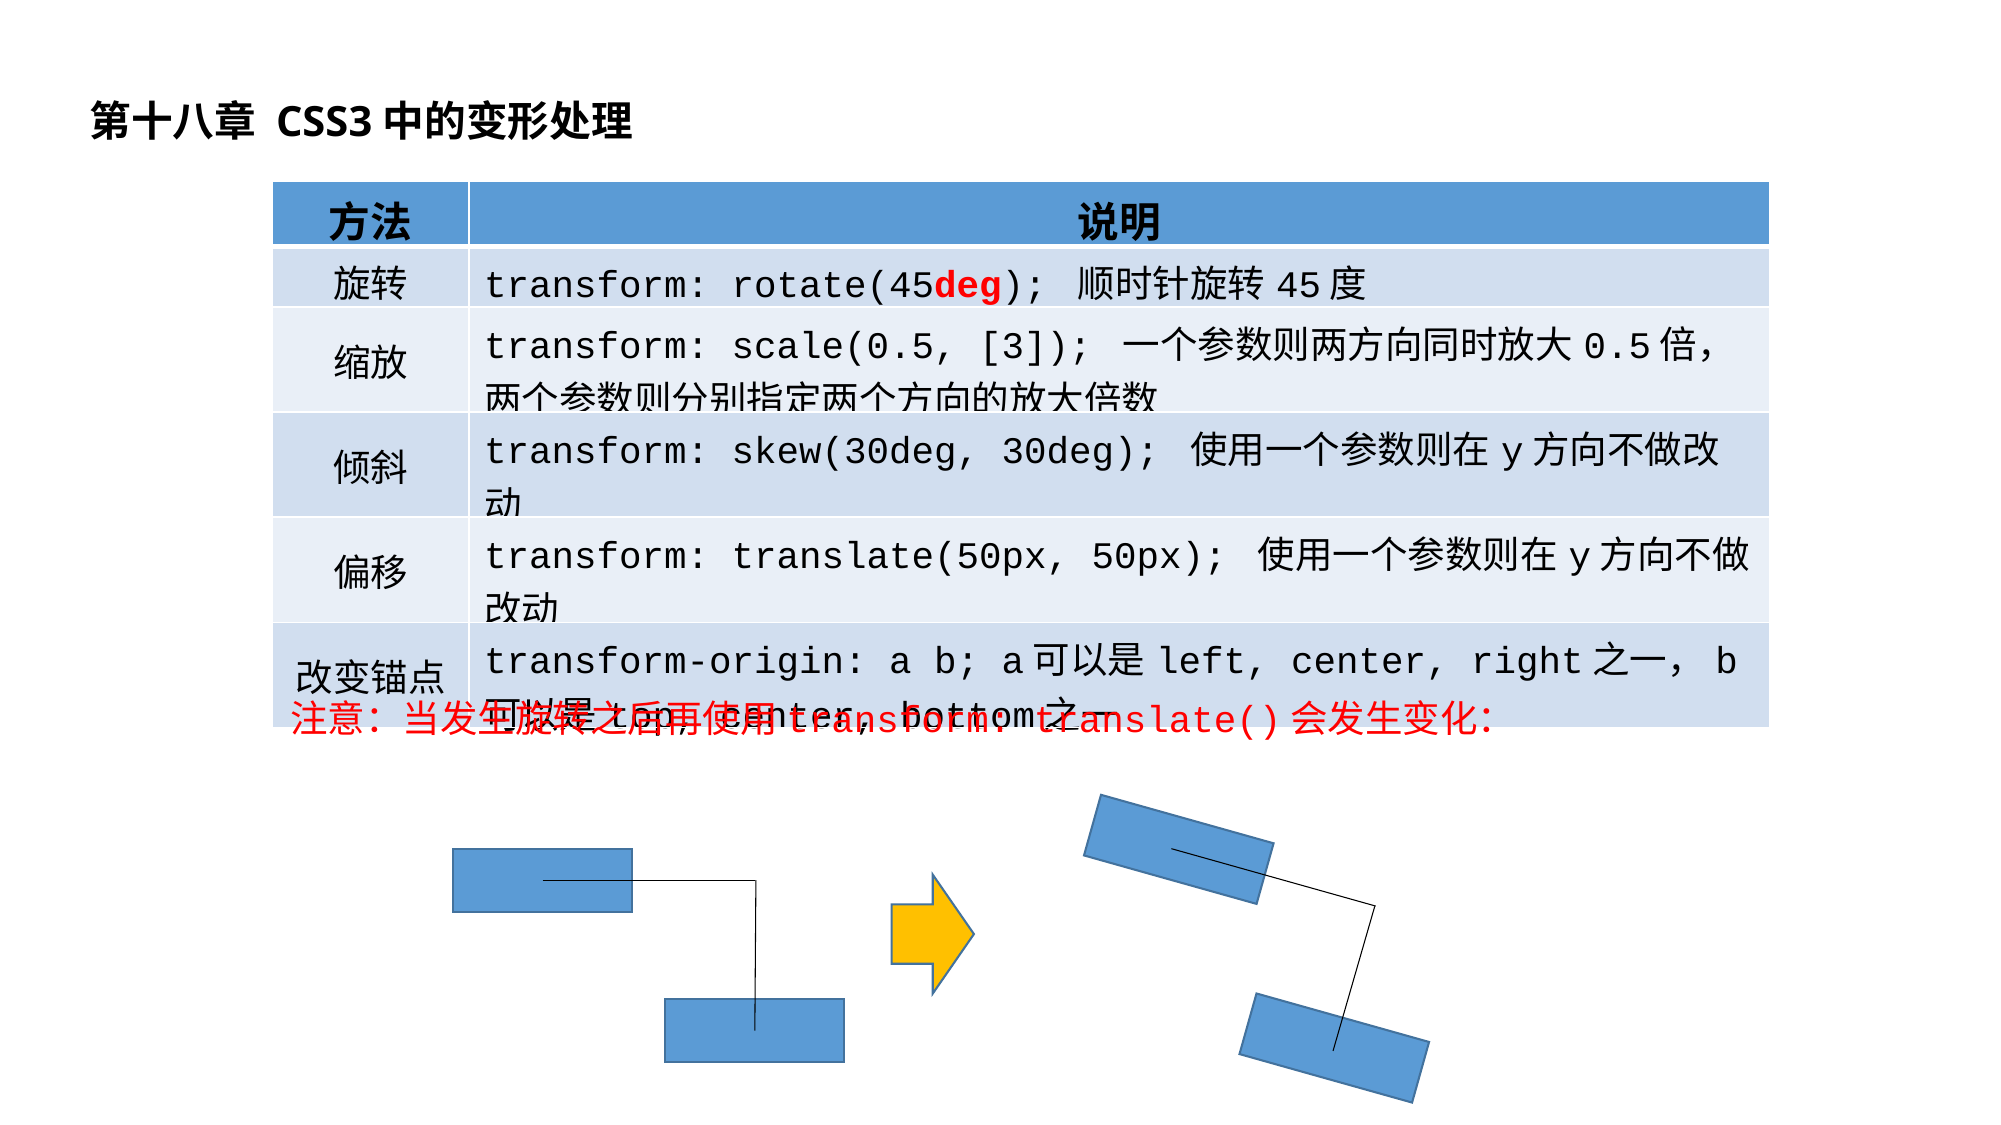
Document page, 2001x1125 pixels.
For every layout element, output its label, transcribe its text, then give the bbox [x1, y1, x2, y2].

text_box [890, 871, 976, 997]
table_cell 偏移 [273, 518, 468, 622]
table_cell transform: skew(30deg, 30deg); 使用一个参数则在y方向不做改动 [470, 413, 1769, 516]
table_header 说明 [470, 182, 1769, 244]
table_cell transform: scale(0.5, [3]); 一个参数则两方向同时放大0.5倍，两个参数则分别指定两个方向的放大倍数 [470, 308, 1769, 411]
table_cell transform: translate(50px, 50px); 使用一个参数则在y方向不做改动 [470, 518, 1769, 622]
table_cell 倾斜 [273, 413, 468, 516]
text_box 第十八章 CSS3中的变形处理 [74, 87, 648, 153]
table_header 方法 [273, 182, 468, 244]
table_cell 缩放 [273, 308, 468, 411]
text_box [452, 848, 633, 913]
table_cell transform: rotate(45deg); 顺时针旋转45度 [470, 249, 1769, 306]
text_box 注意：当发生旋转之后再使用transform: translate()会发生变化： [275, 687, 1539, 747]
text_box [1238, 992, 1431, 1104]
table_cell 旋转 [273, 249, 468, 306]
table_cell transform-origin: a b; a可以是left, center, right之一，b可以是top, center, bottom之一 [470, 623, 1769, 727]
text_box [1082, 793, 1275, 906]
text_box [664, 998, 845, 1063]
table_cell 改变锚点 [273, 623, 468, 727]
